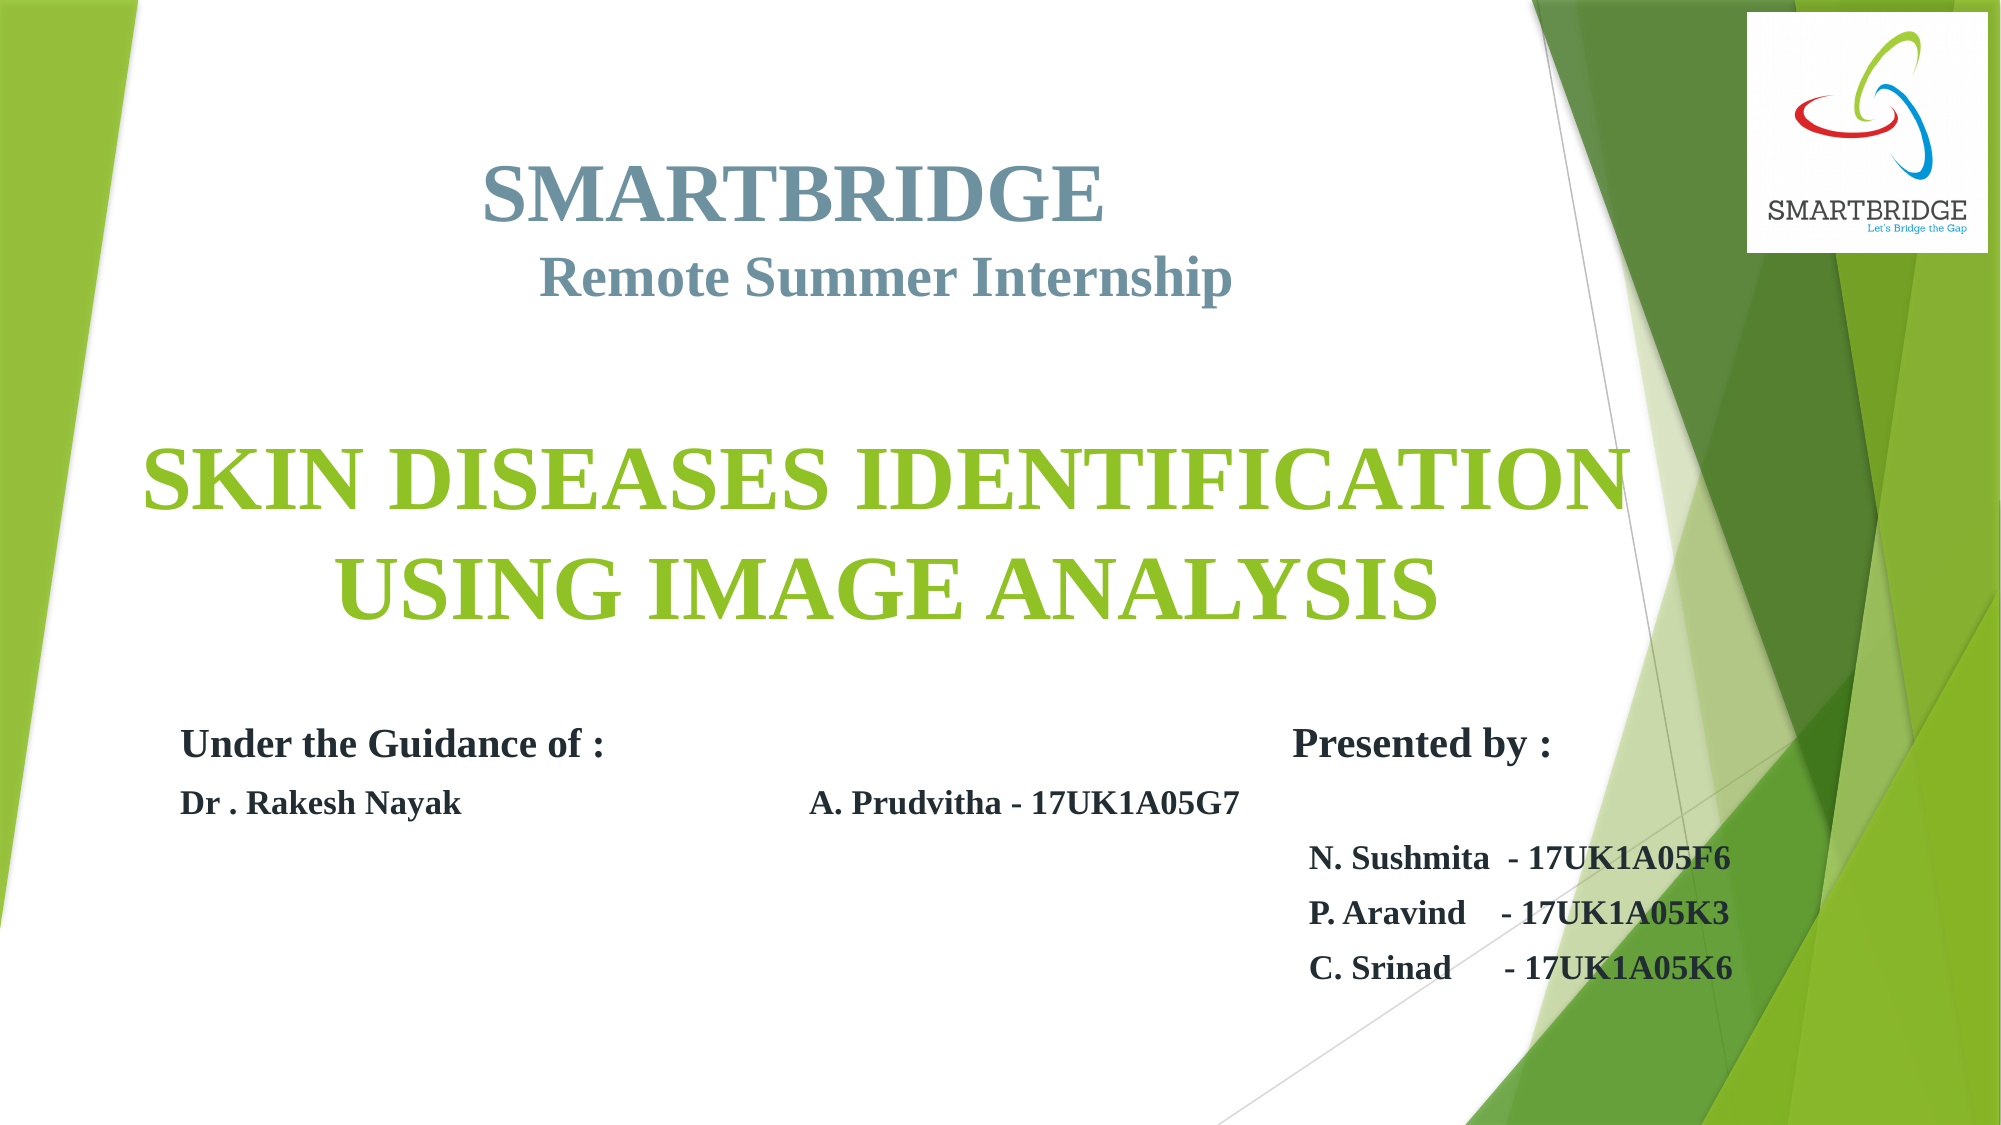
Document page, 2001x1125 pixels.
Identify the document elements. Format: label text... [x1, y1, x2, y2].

title SMARTBRIDGE Remote Summer Internship SKIN DISEASES IDENTIFICATION USING IMAGE ANALYSIS [65, 0, 1710, 766]
picture [1747, 11, 1989, 253]
subtitle Under the Guidance of : Presented by : Dr . Rakesh Nayak A. Prudvitha - 17UK1A05G7 N. Sushmita - 17UK1A05F6 P. Aravind - 17UK1A05K3 C. Srinad - 17UK1A05K6 [165, 707, 1835, 1113]
